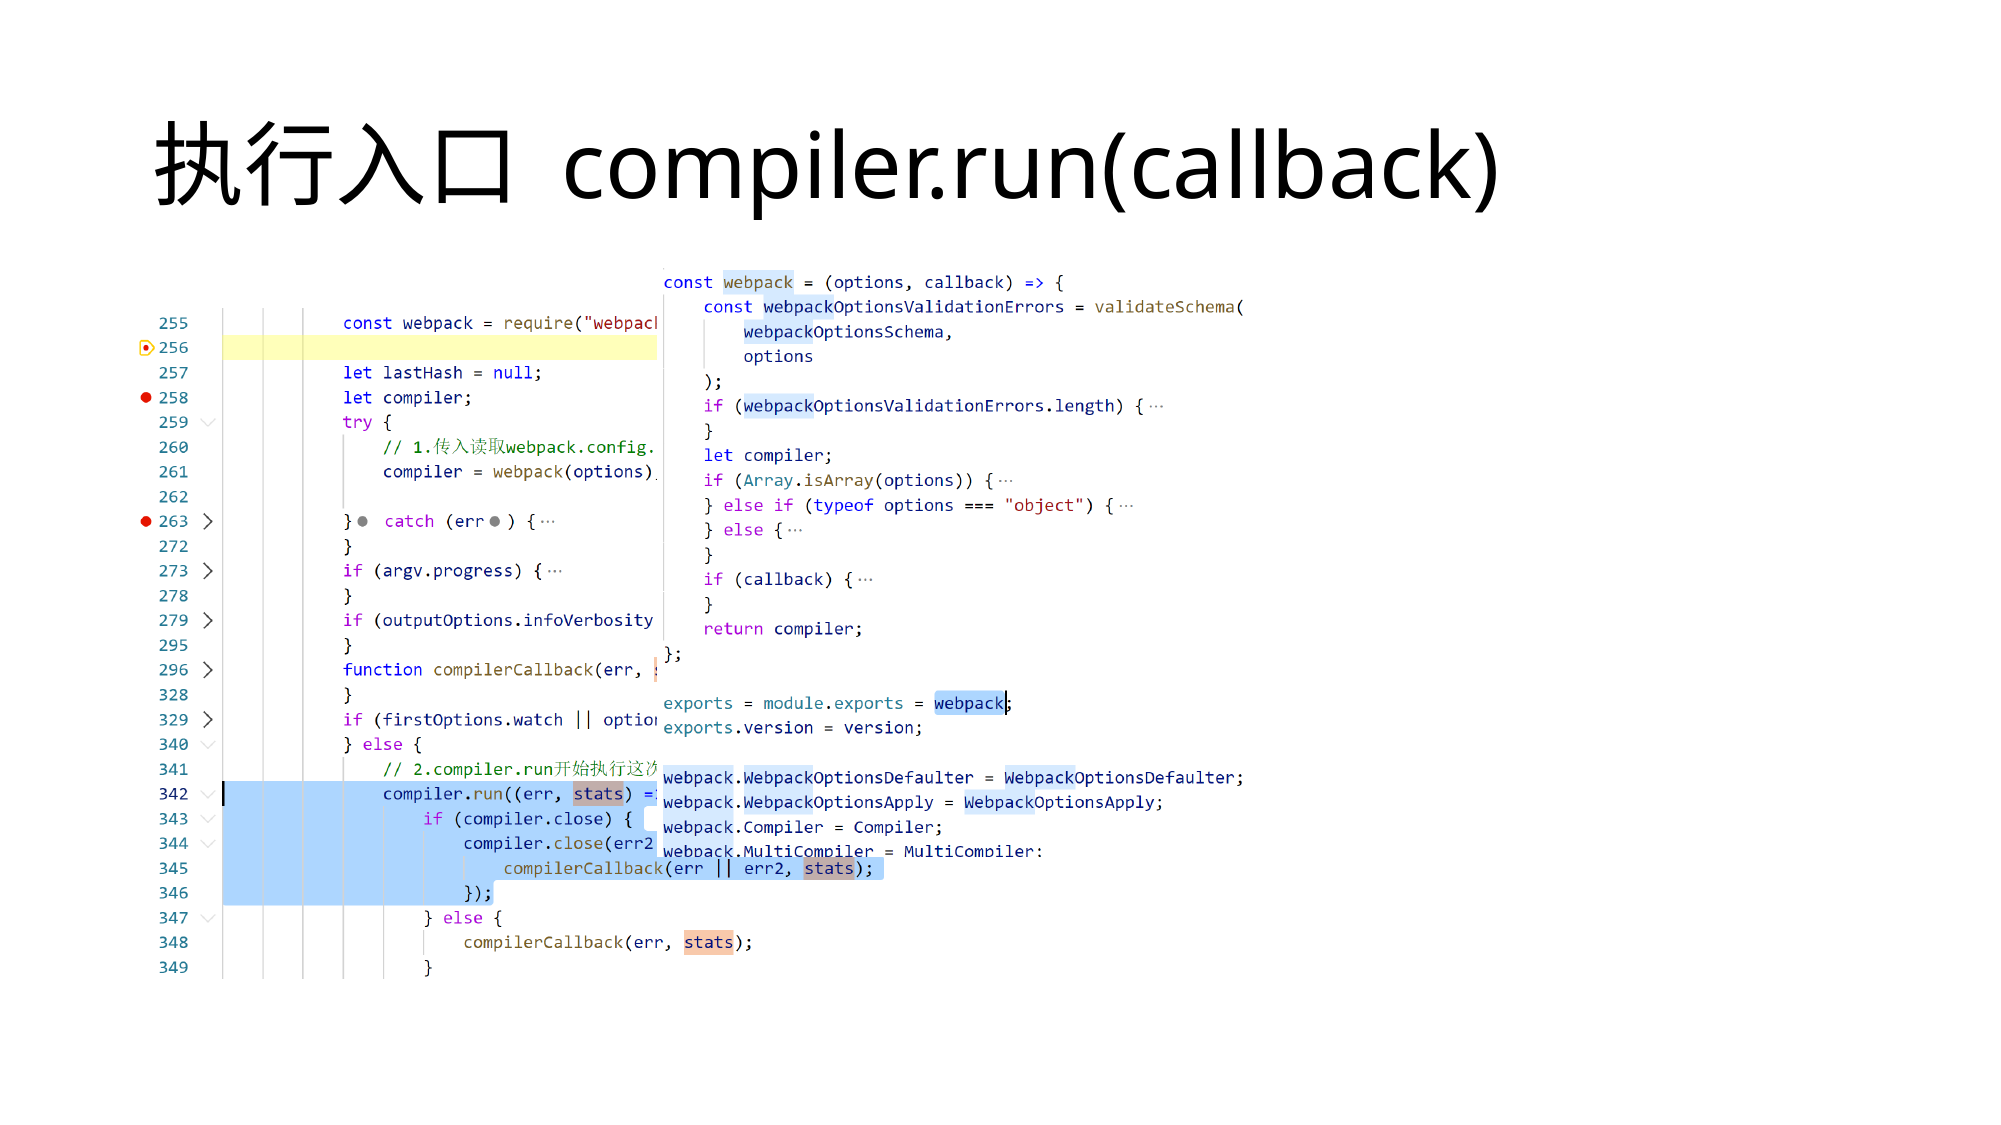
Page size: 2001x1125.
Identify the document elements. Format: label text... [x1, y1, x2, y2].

title 执行入口 compiler.run(callback) [137, 59, 1863, 278]
picture [137, 268, 1343, 979]
